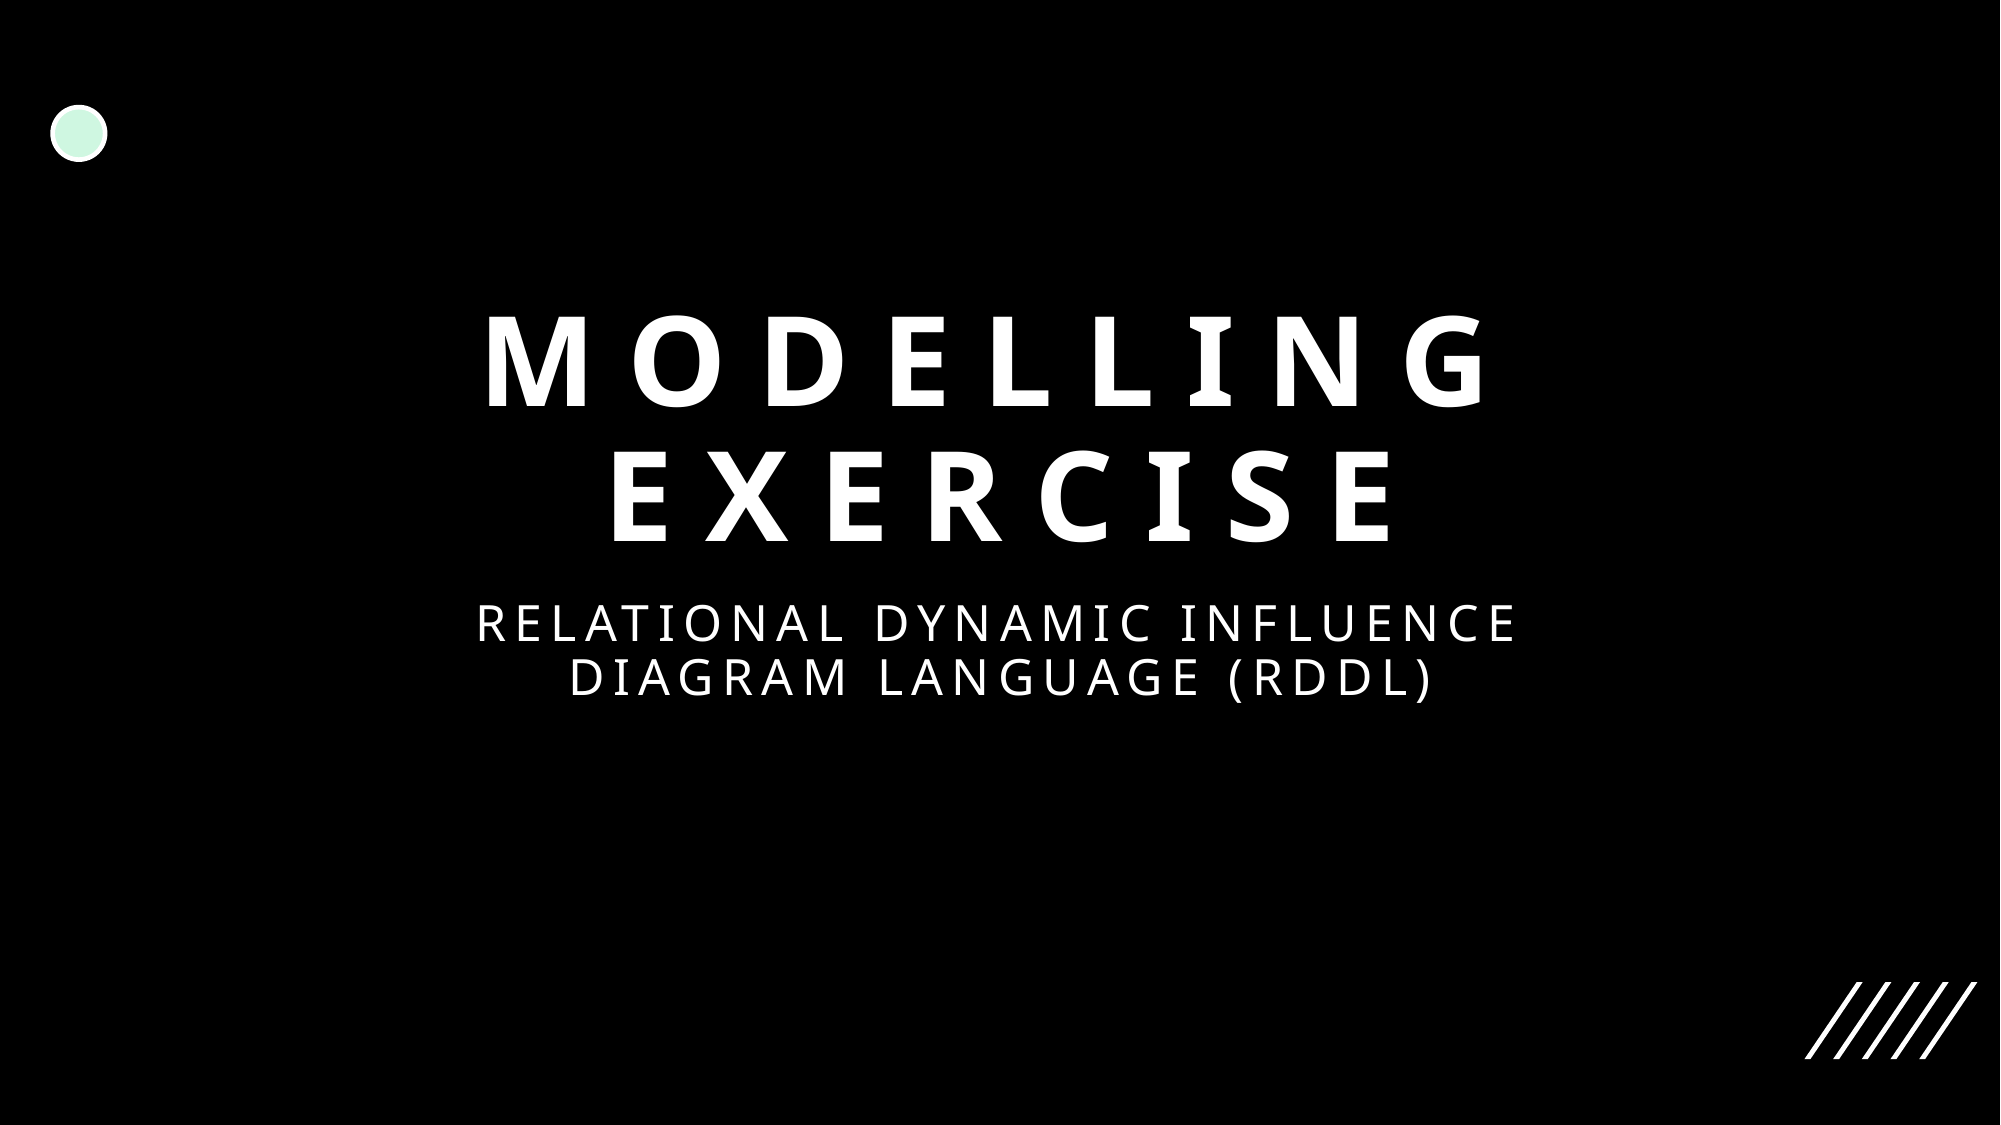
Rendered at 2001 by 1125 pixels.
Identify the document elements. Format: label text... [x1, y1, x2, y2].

title Modelling Exercise [249, 184, 1750, 576]
subtitle Relational Dynamic Influence Diagram Language (RDDL) [249, 590, 1750, 863]
